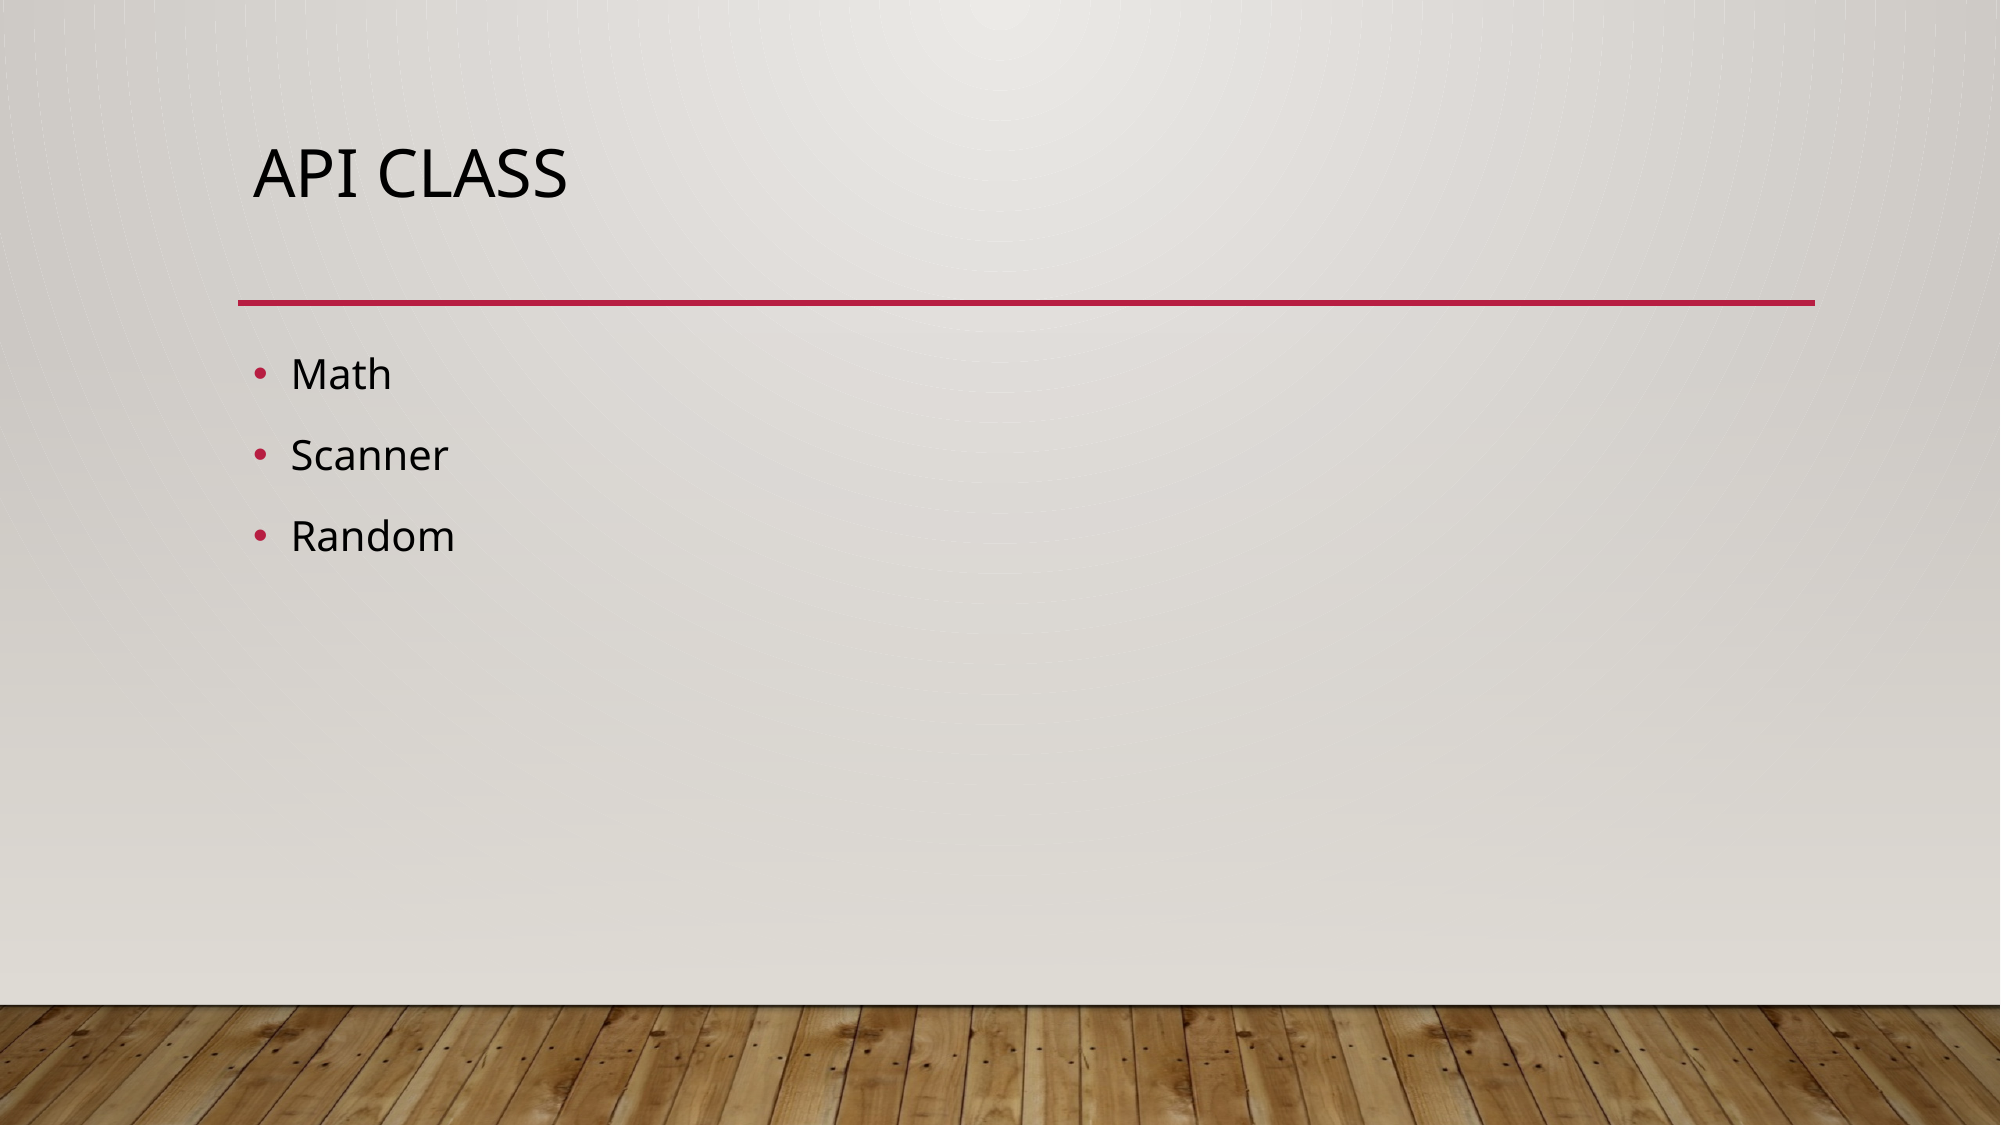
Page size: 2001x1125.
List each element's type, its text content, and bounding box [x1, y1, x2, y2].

title API Class [238, 131, 1814, 305]
picture [0, 1005, 2000, 1125]
list Math Scanner Random [238, 330, 1814, 897]
